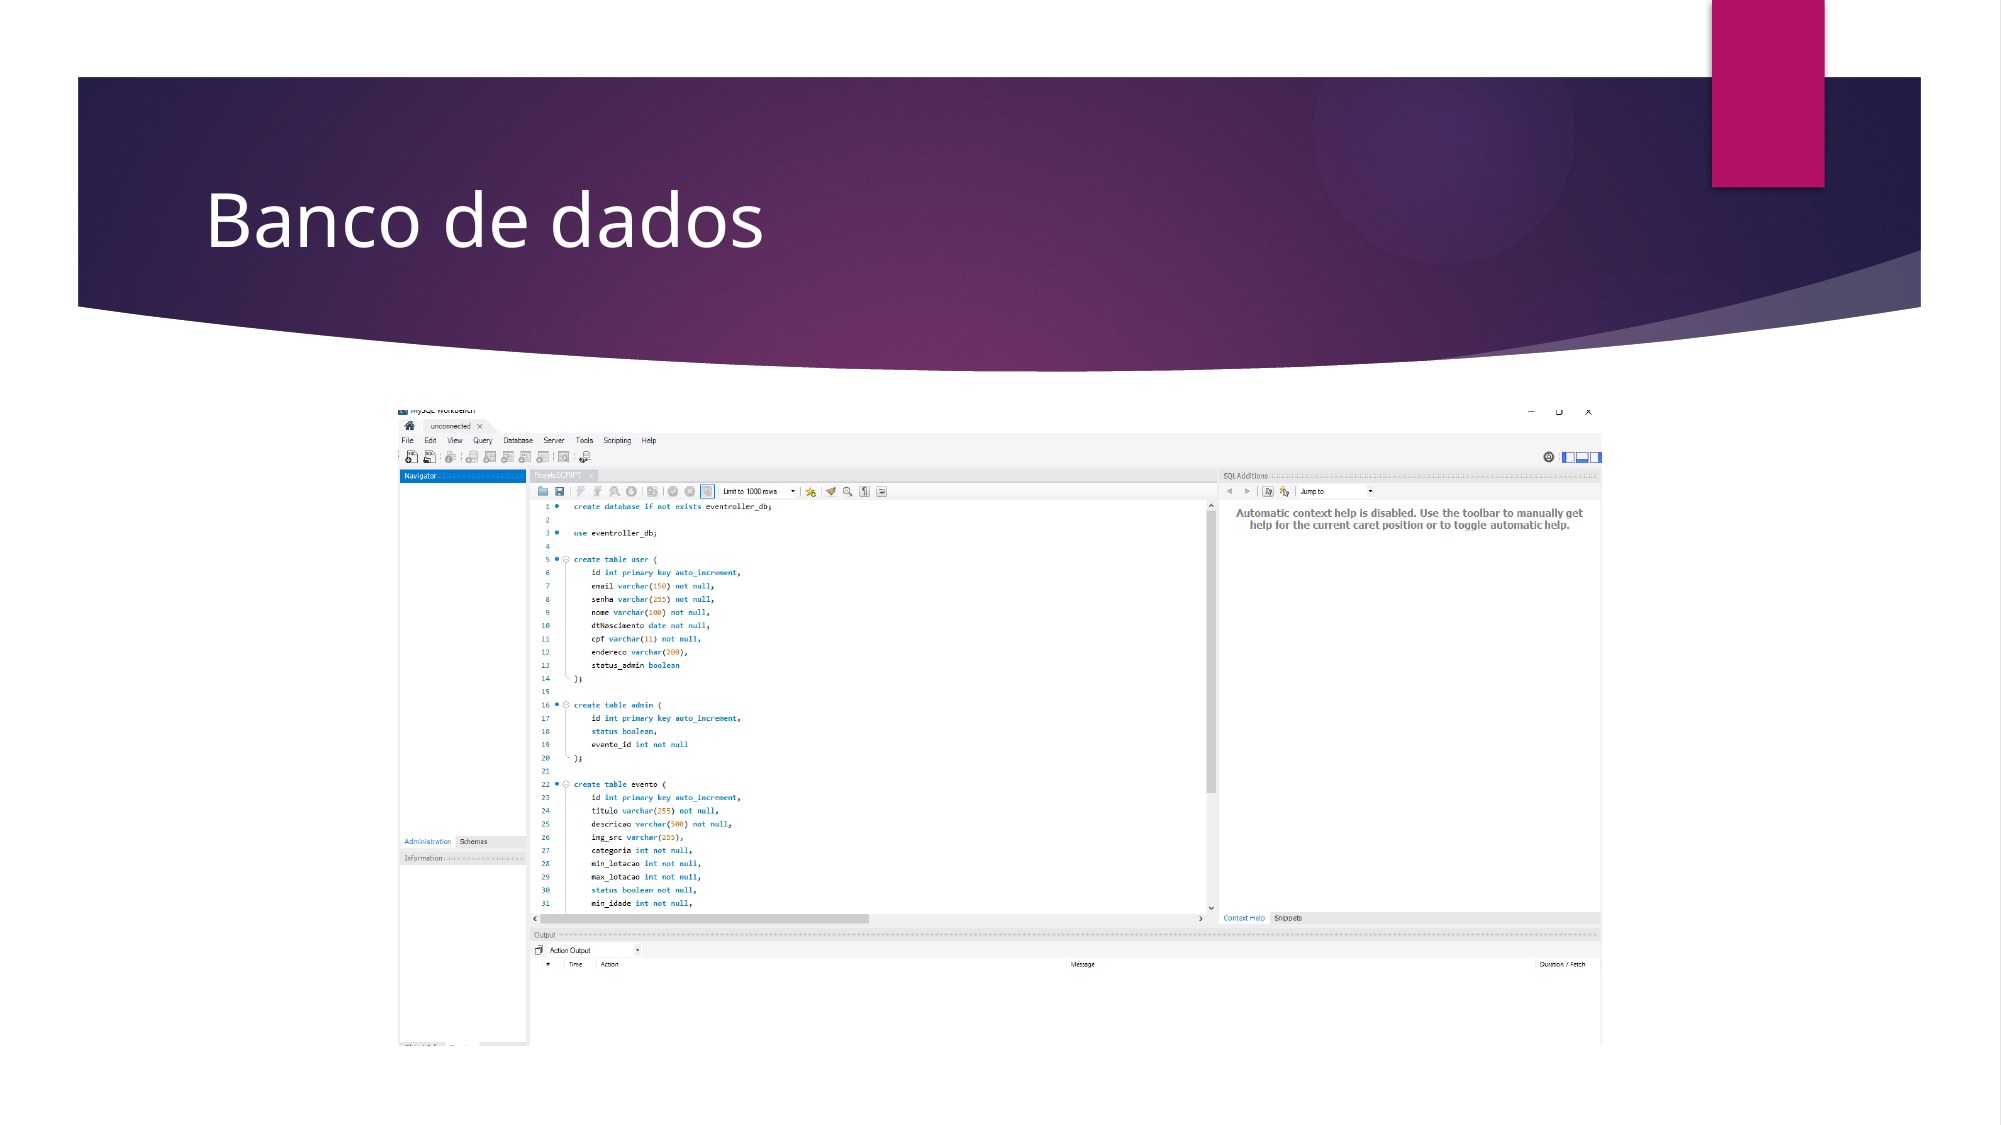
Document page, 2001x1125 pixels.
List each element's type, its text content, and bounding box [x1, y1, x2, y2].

title Banco de dados [189, 159, 1627, 276]
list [397, 409, 1603, 1046]
